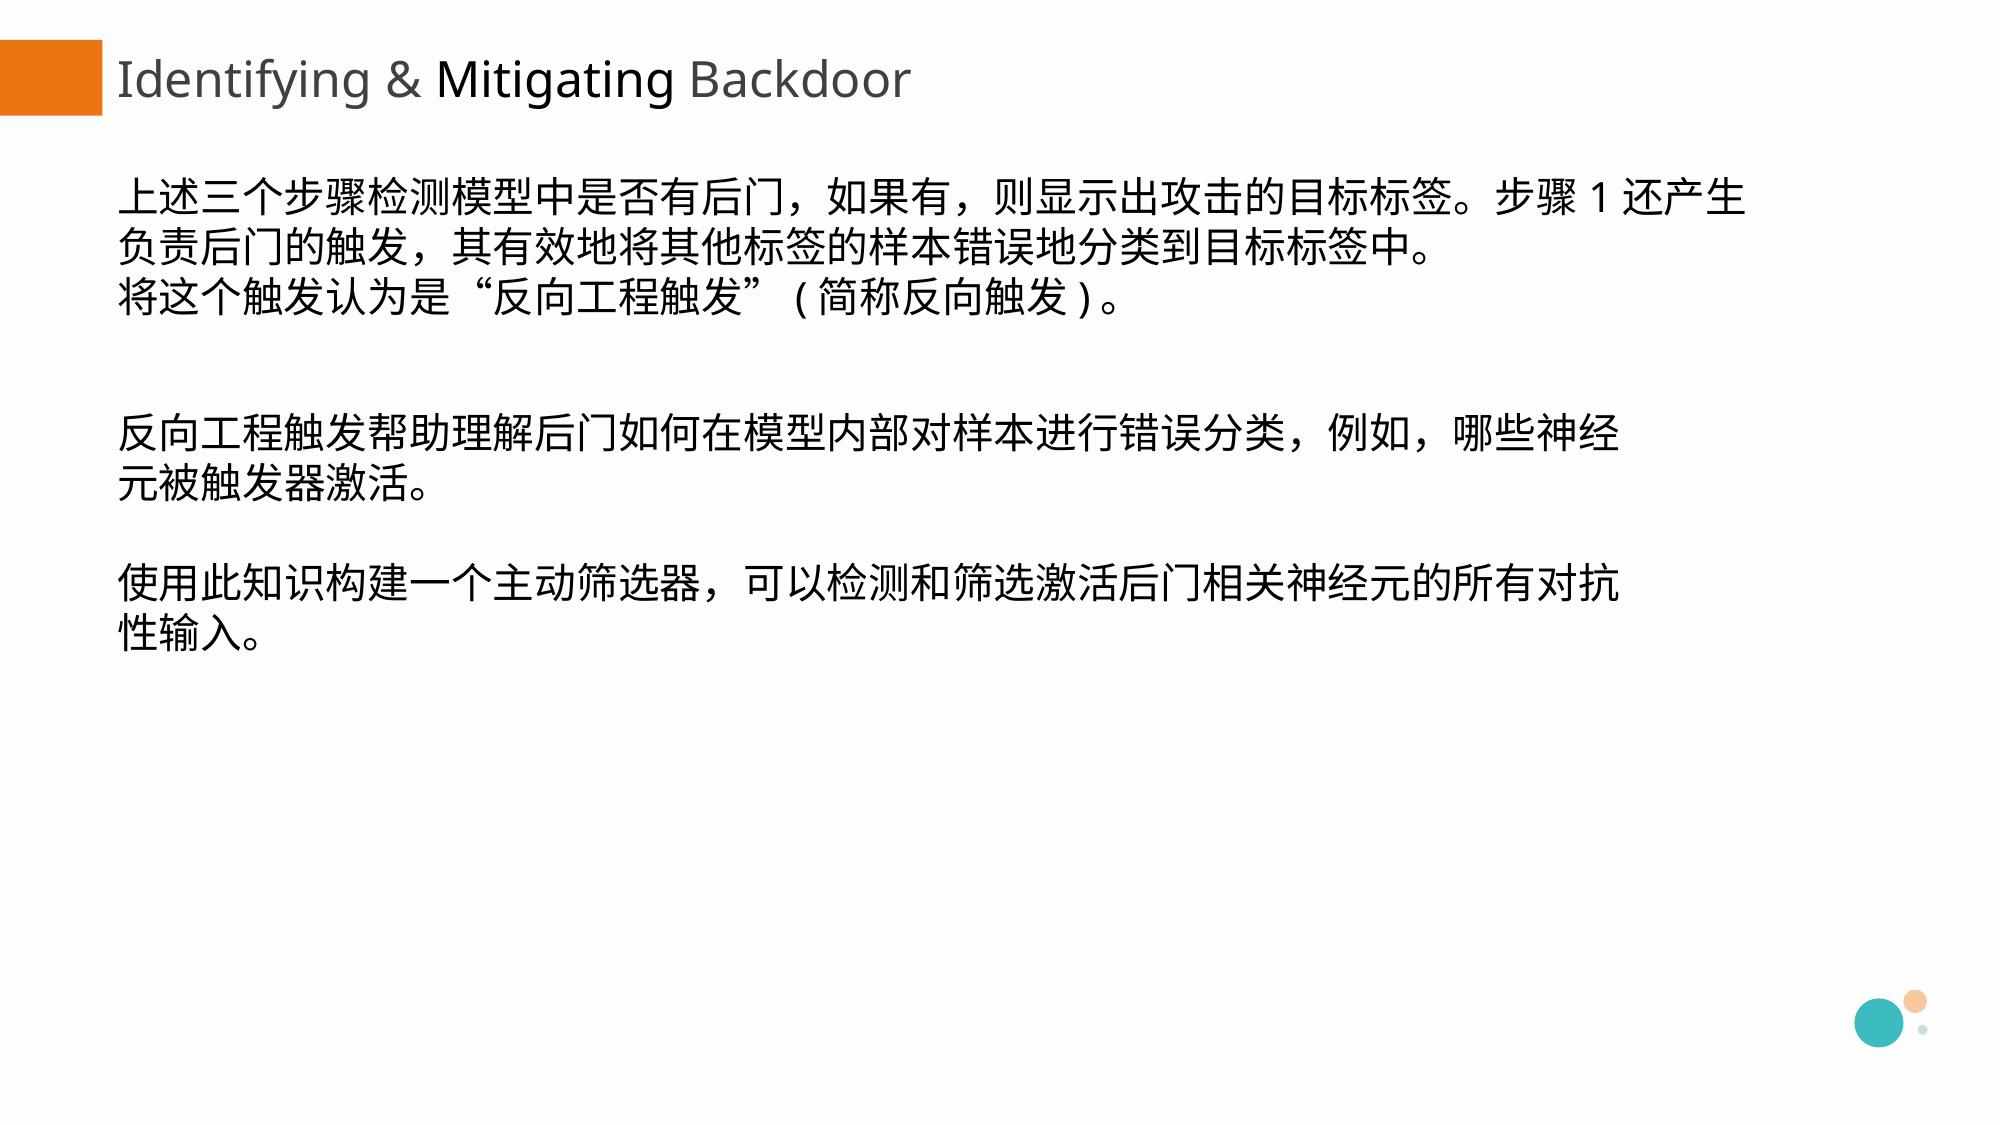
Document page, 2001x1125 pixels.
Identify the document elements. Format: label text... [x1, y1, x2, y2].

text_box 反向工程触发帮助理解后门如何在模型内部对样本进行错误分类，例如，哪些神经元被触发器激活。 使用此知识构建一个主动筛选器，可以检测和筛选激活后门相关神经元的所有对抗性输入。 [102, 399, 1642, 665]
text_box 上述三个步骤检测模型中是否有后门，如果有，则显示出攻击的目标标签。步骤1还产生负责后门的触发，其有效地将其他标签的样本错误地分类到目标标签中。 将这个触发认为是“反向工程触发”(简称反向触发)。 [102, 162, 1778, 328]
slide_number [1843, 992, 1915, 1053]
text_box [0, 39, 1285, 116]
